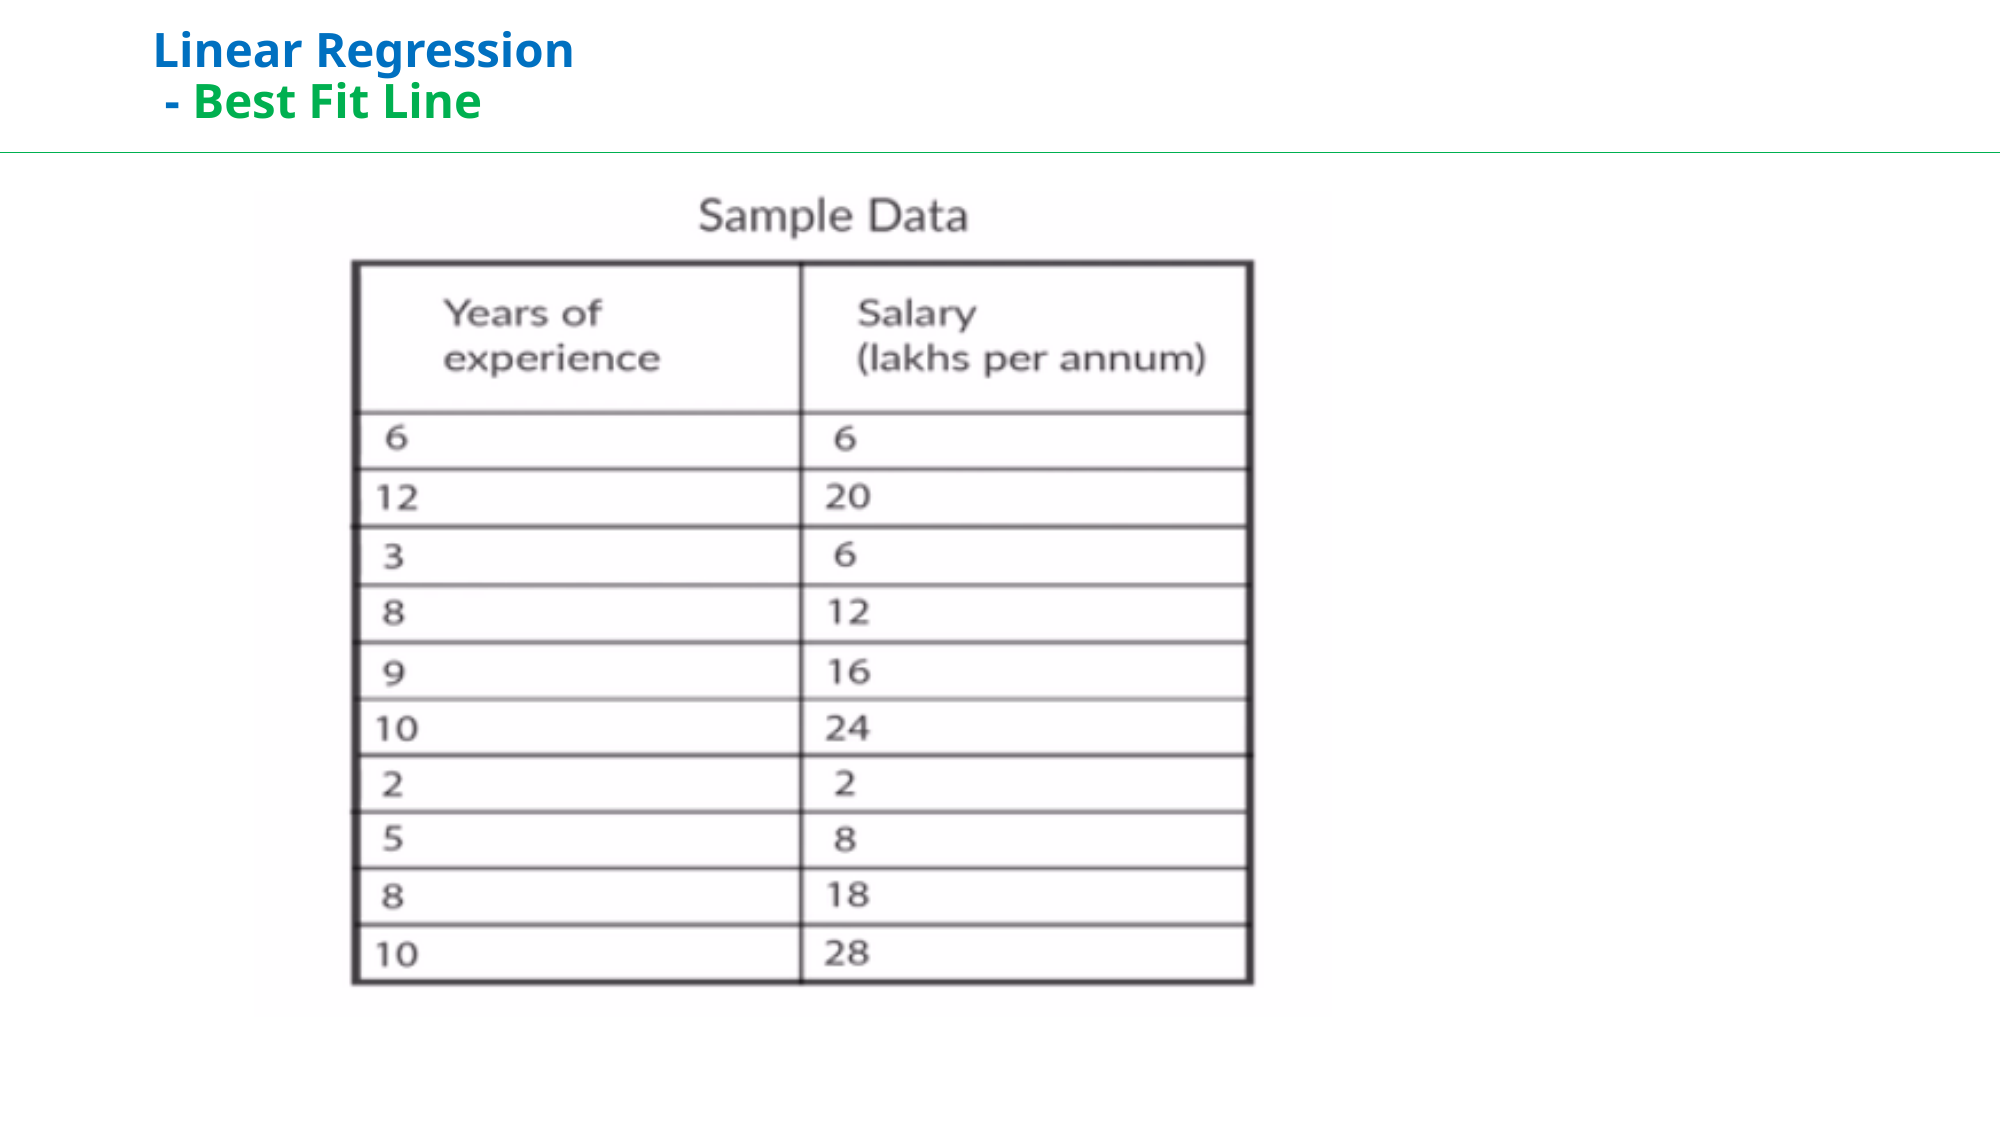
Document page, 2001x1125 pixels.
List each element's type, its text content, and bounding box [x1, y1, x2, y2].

picture [254, 191, 1332, 1017]
title Linear Regression - Best Fit Line [137, 18, 1863, 137]
